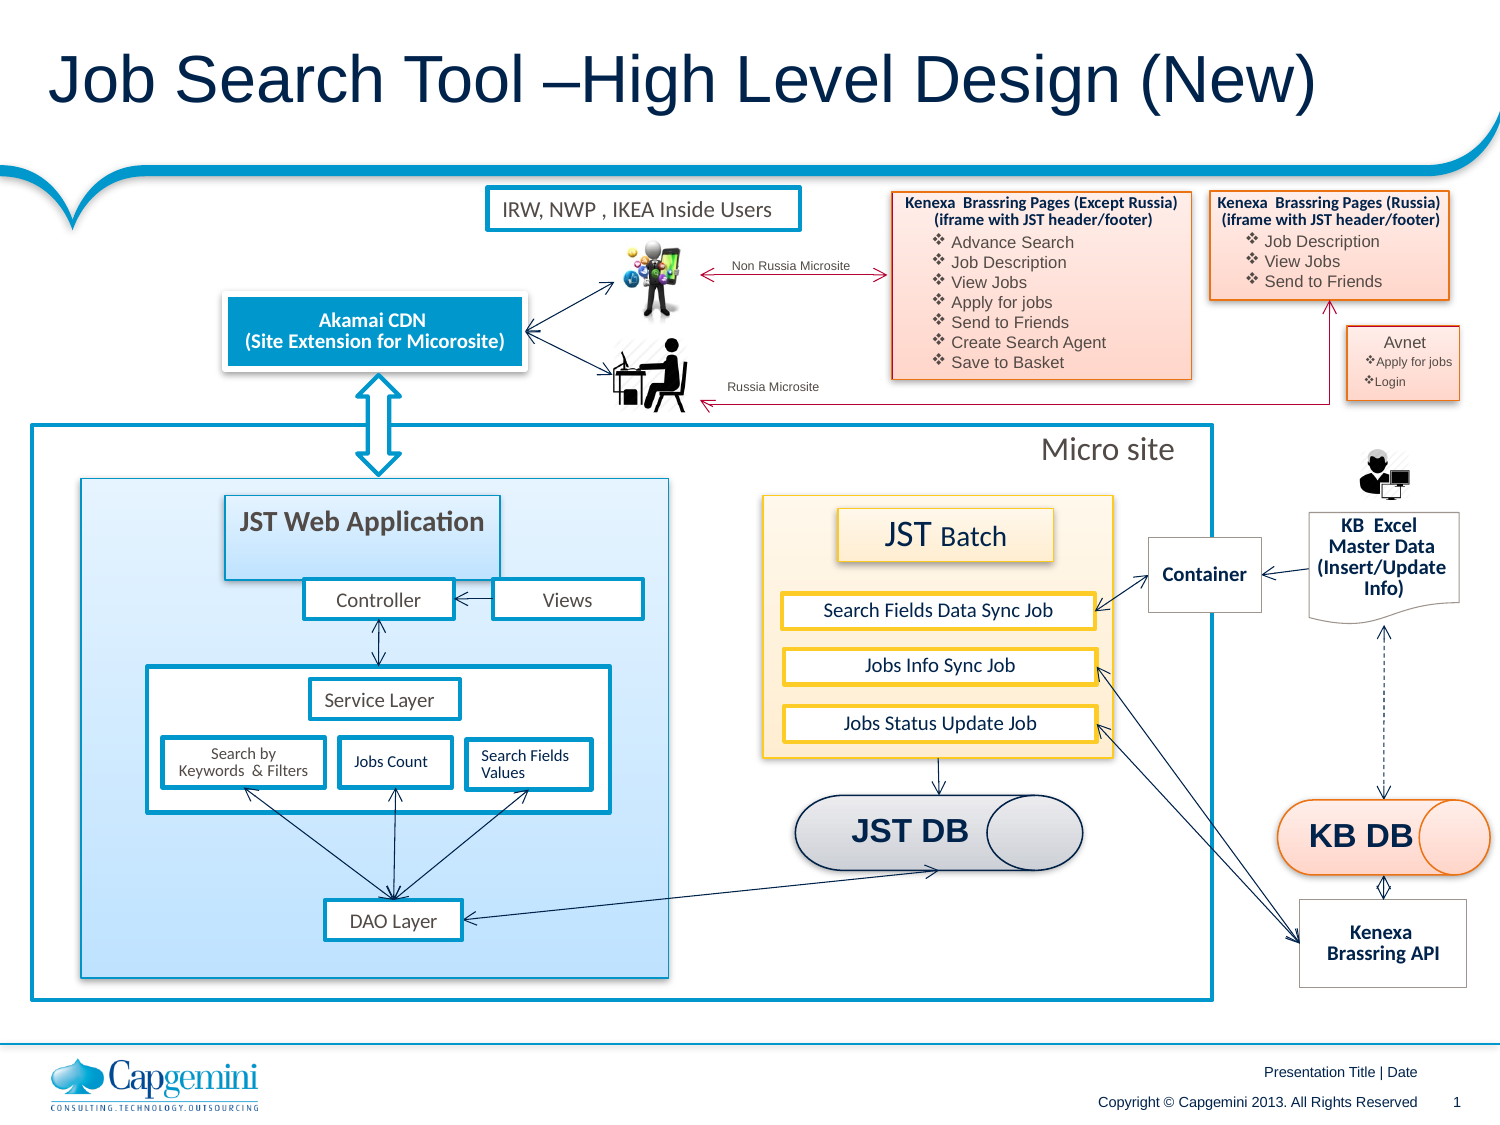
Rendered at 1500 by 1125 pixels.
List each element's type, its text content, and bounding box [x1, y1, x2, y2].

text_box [1196, 187, 1500, 301]
picture [1358, 449, 1410, 501]
picture [614, 238, 690, 326]
text_box [80, 478, 669, 979]
text_box Controller [302, 577, 456, 621]
text_box Service Layer [308, 677, 462, 721]
text_box KB DB [1305, 799, 1491, 876]
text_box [524, 281, 615, 332]
picture [51, 1058, 258, 1111]
text_box DAO Layer [323, 908, 464, 942]
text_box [524, 331, 613, 376]
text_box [243, 787, 390, 901]
text_box [145, 664, 612, 815]
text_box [1096, 666, 1301, 723]
text_box IRW, NWP , IKEA Inside Users [485, 185, 802, 232]
text_box [30, 423, 1214, 1002]
text_box Kenexa Brassring API [1299, 899, 1467, 988]
text_box [355, 372, 402, 478]
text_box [699, 299, 1330, 401]
text_box Views [491, 577, 645, 621]
text_box Micro site [1026, 419, 1191, 475]
text_box Apply for jobs [1349, 346, 1468, 376]
text_box Akamai CDN (Site Extension for Micorosite) [222, 291, 519, 372]
title Job Search Tool –High Level Design (New) [0, 0, 1500, 165]
text_box JST Batch [837, 508, 1054, 562]
text_box Non Russia Microsite [717, 250, 868, 274]
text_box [874, 187, 1194, 298]
text_box Jobs Status Update Job [787, 709, 1091, 739]
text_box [462, 870, 940, 921]
text_box [762, 495, 1114, 759]
text_box [1346, 325, 1460, 401]
text_box Avnet [1369, 324, 1442, 346]
text_box JST Web Application [224, 495, 501, 581]
text_box JST DB [794, 794, 1084, 872]
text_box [1260, 568, 1310, 576]
text_box Search by Keywords & Filters [160, 735, 327, 790]
text_box Jobs Info Sync Job [782, 647, 1099, 687]
text_box Search Fields Data Sync Job [780, 591, 1097, 631]
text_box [1096, 723, 1301, 944]
text_box Jobs Count [337, 735, 454, 787]
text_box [393, 789, 530, 901]
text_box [1094, 574, 1149, 612]
picture [612, 337, 688, 413]
text_box KB Excel Master Data (Insert/Update Info) [1309, 512, 1460, 624]
text_box Search Fields Values [464, 737, 594, 792]
text_box Container [1148, 537, 1262, 613]
text_box Login [1348, 366, 1421, 397]
